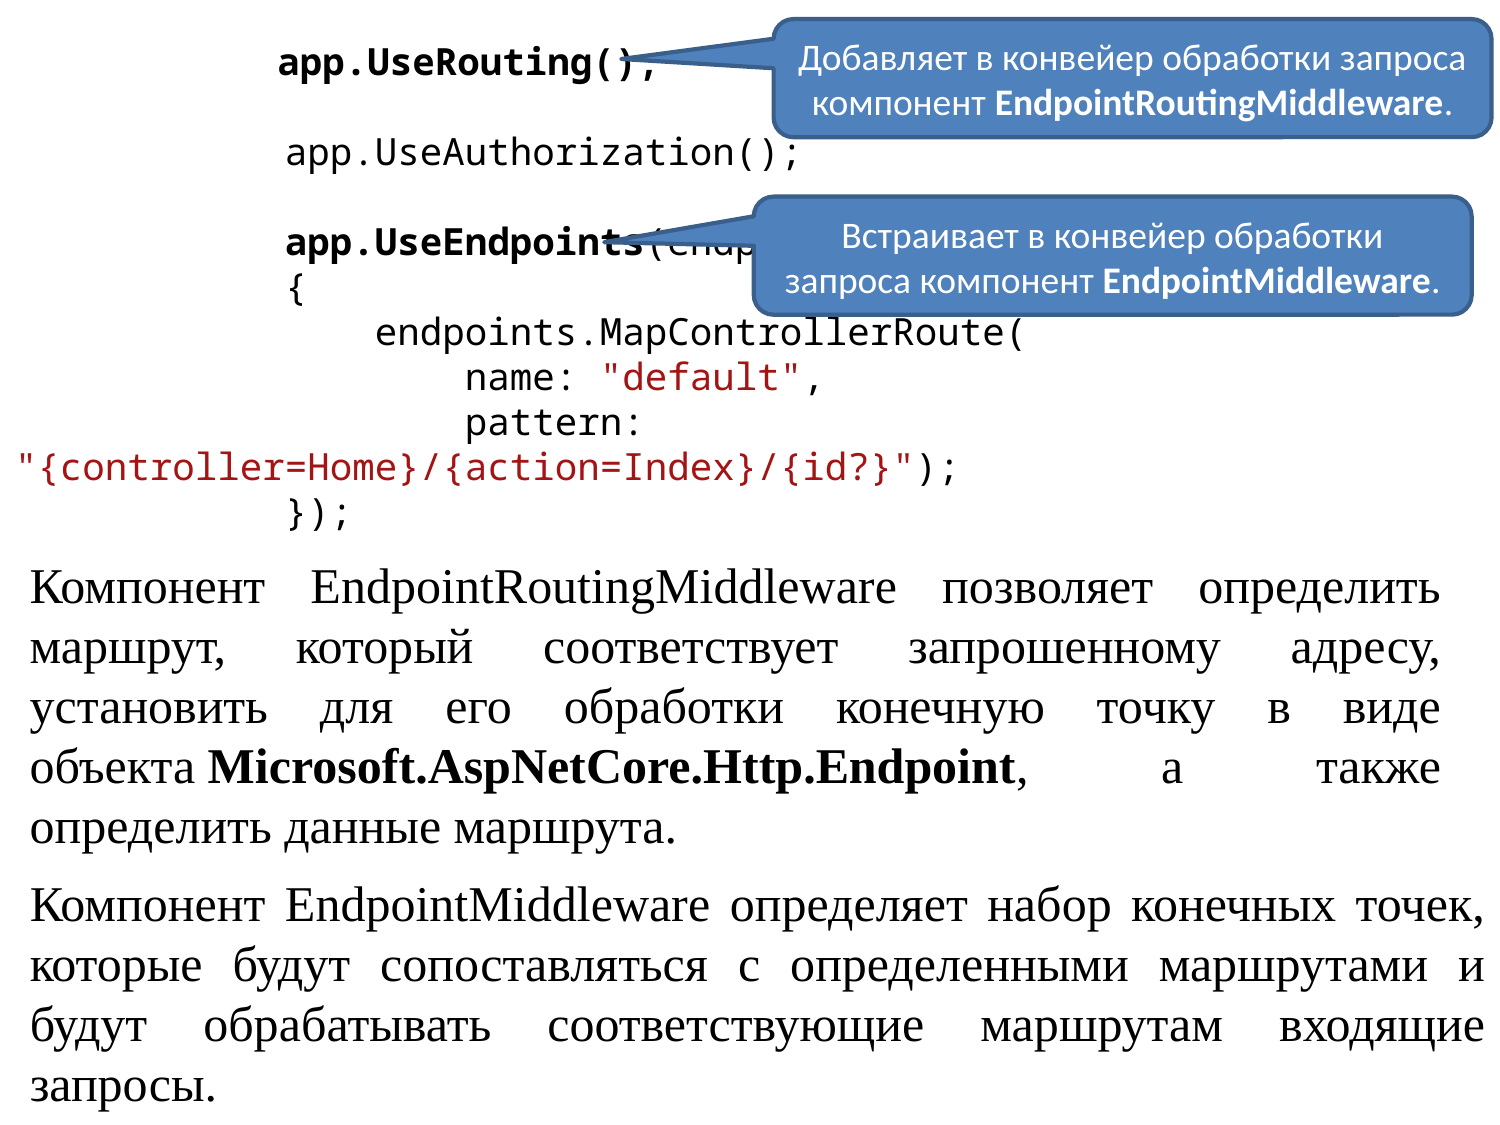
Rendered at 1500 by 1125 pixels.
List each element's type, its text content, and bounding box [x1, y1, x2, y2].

text_box Добавляет в конвейер обработки запроса компонент EndpointRoutingMiddleware. [619, 16, 1494, 140]
text_box Компонент EndpointRoutingMiddleware позволяет определить маршрут, который соответствует запрошенному адресу, установить для его обработки конечную точку в виде объекта Microsoft.AspNetCore.Http.Endpoint, а также определить данные маршрута. [14, 545, 1456, 861]
text_box Встраивает в конвейер обработки запроса компонент EndpointMiddleware. [602, 194, 1474, 317]
text_box app.UseRouting(); app.UseAuthorization(); app.UseEndpoints(endpoints => { endpoints.MapControllerRoute( name: "default", pattern: "{controller=Home}/{action=Index}/{id?}"); }); [0, 30, 1471, 541]
text_box Компонент EndpointMiddleware определяет набор конечных точек, которые будут сопоставляться с определенными маршрутами и будут обрабатывать соответствующие маршрутам входящие запросы. [15, 863, 1500, 1119]
